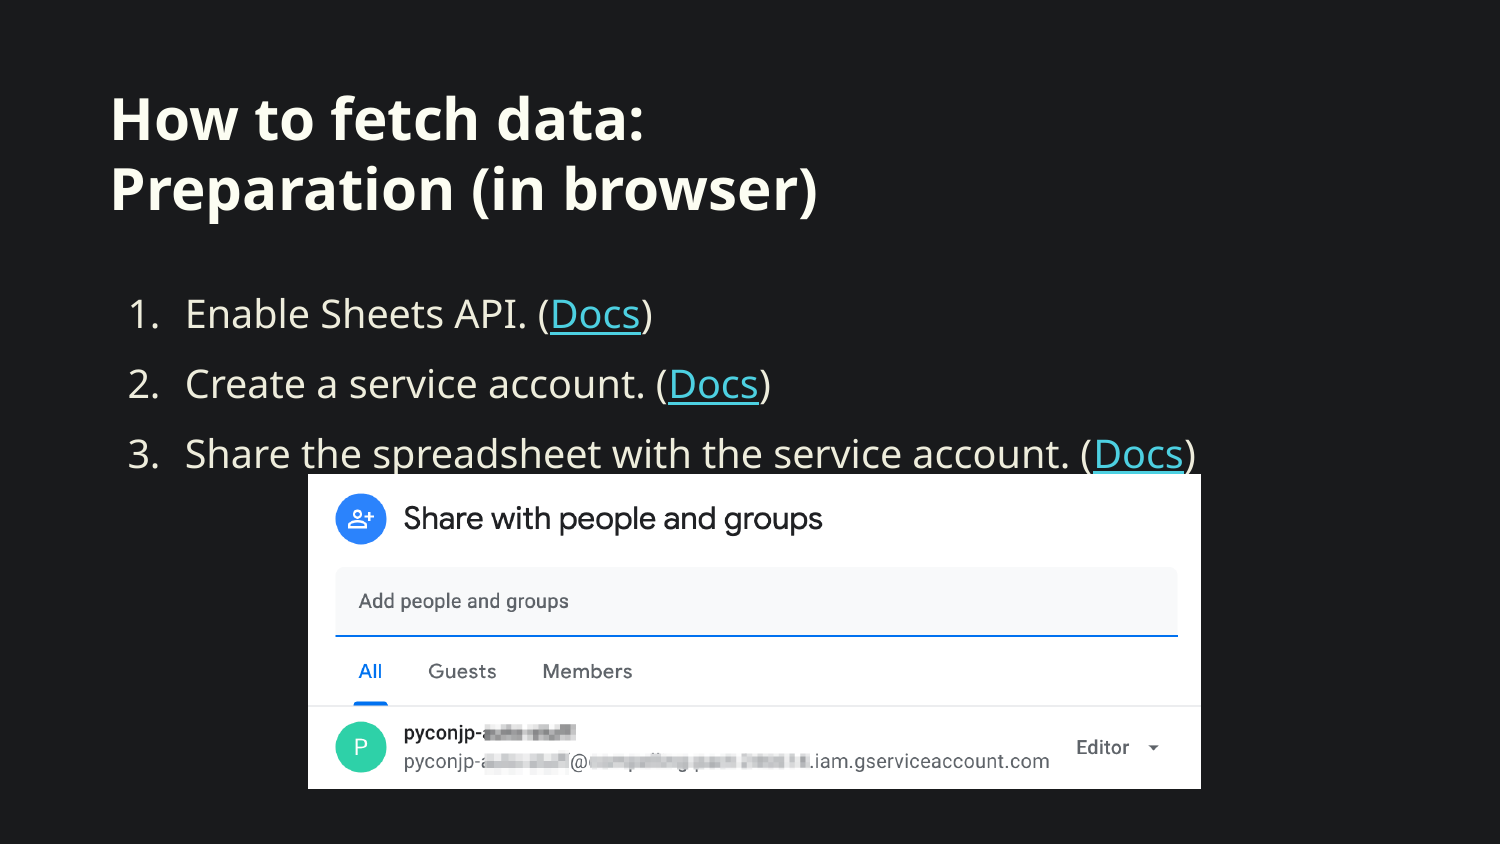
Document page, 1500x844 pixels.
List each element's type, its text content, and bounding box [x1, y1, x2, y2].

title How to fetch data: Preparation (in browser) [94, 72, 1414, 232]
list Enable Sheets API. (Docs) Create a service account. (Docs) Share the spreadsheet with the service account. (Docs) [94, 257, 1414, 789]
picture [307, 474, 1202, 789]
